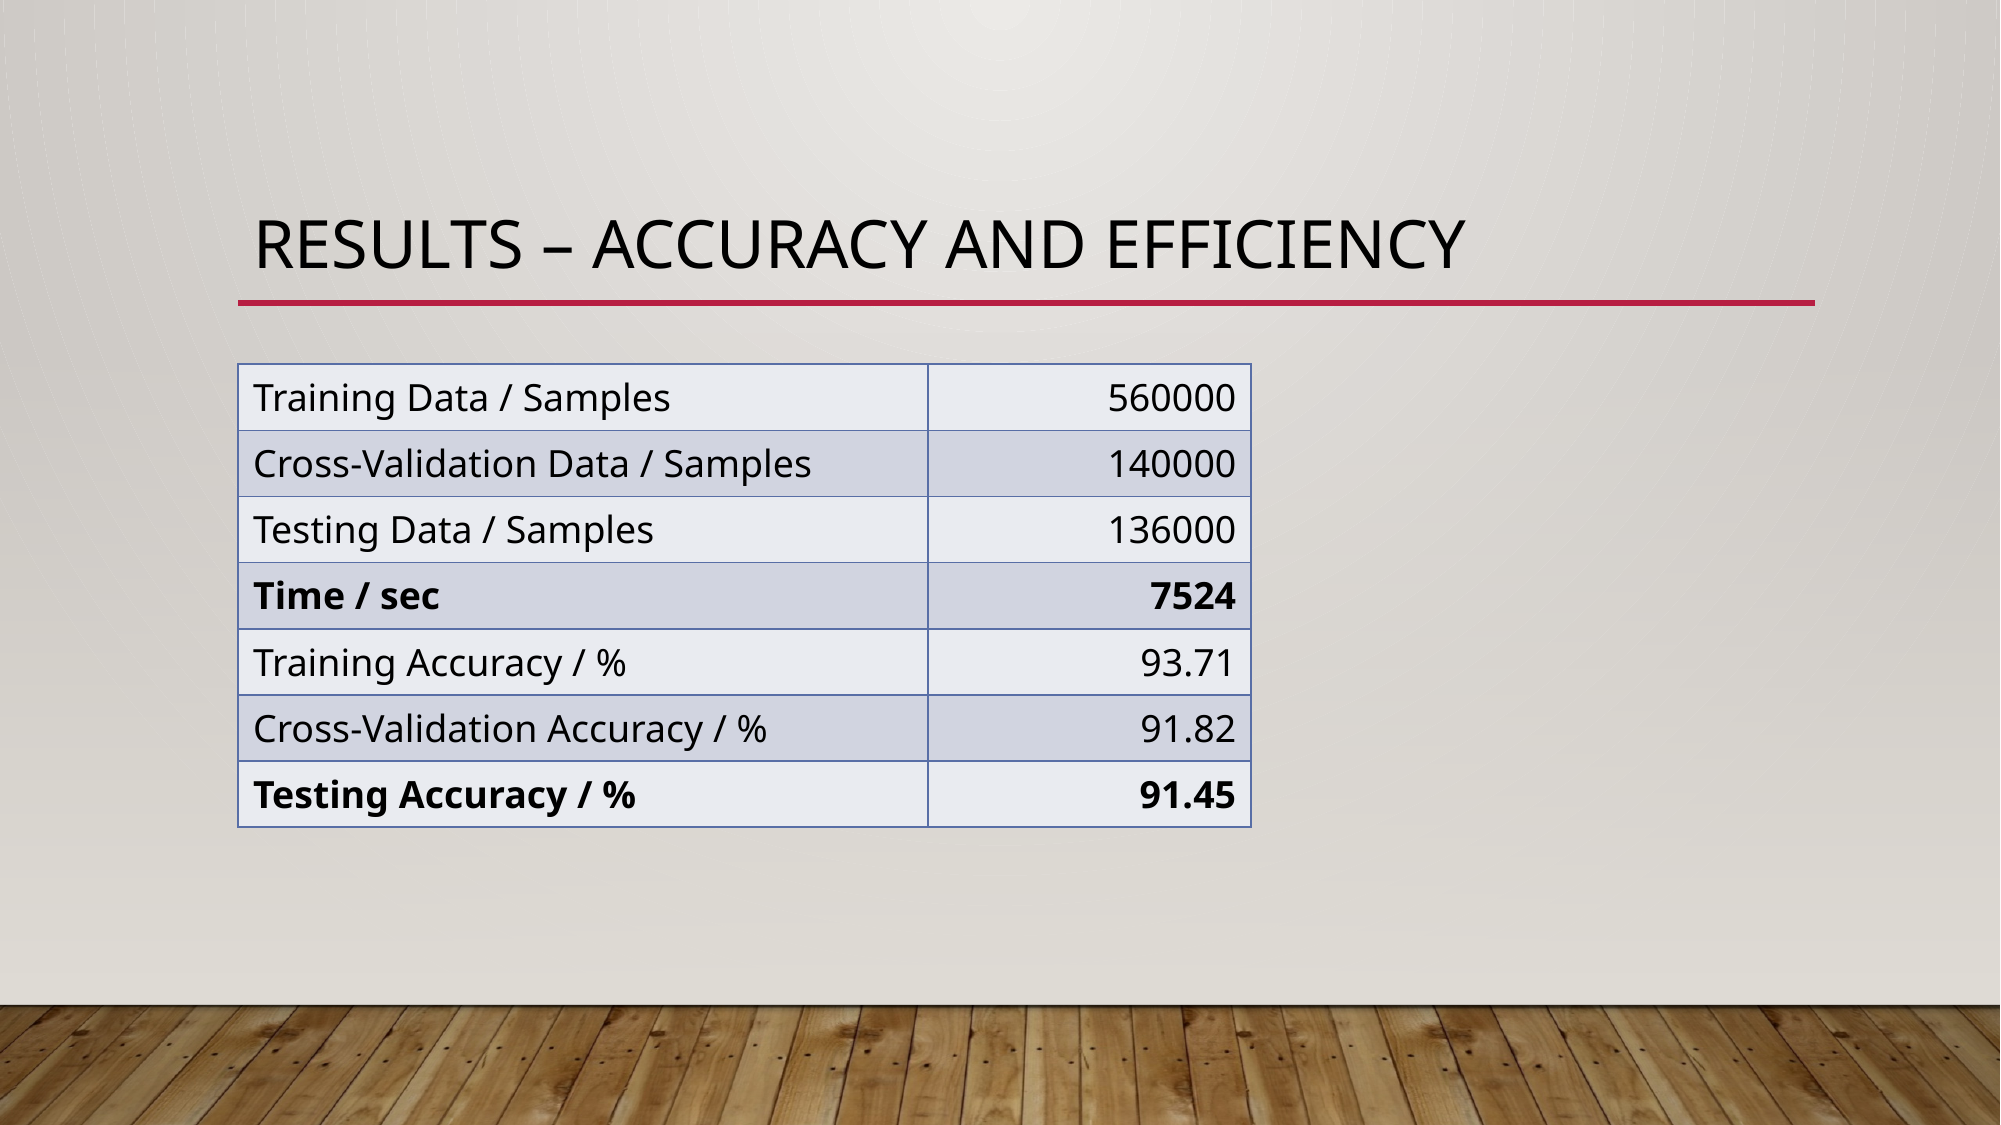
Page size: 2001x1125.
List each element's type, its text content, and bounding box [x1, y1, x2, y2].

table_cell Training Accuracy / % [239, 630, 927, 694]
table_cell Cross-Validation Data / Samples [239, 431, 927, 496]
table_cell Testing Accuracy / % [239, 762, 927, 826]
table_cell 91.82 [929, 696, 1250, 760]
table_cell 93.71 [929, 630, 1250, 694]
picture [0, 1005, 2000, 1125]
table_cell Cross-Validation Accuracy / % [239, 696, 927, 760]
table_cell 91.45 [929, 762, 1250, 826]
table_cell 136000 [929, 497, 1250, 562]
table_cell 140000 [929, 431, 1250, 496]
table_cell Testing Data / Samples [239, 497, 927, 562]
table_header Training Data / Samples [239, 365, 927, 430]
table_cell Time / sec [239, 563, 927, 628]
table_header 560000 [929, 365, 1250, 430]
title Results – Accuracy and efficiency [238, 131, 1814, 305]
table_cell 7524 [929, 563, 1250, 628]
